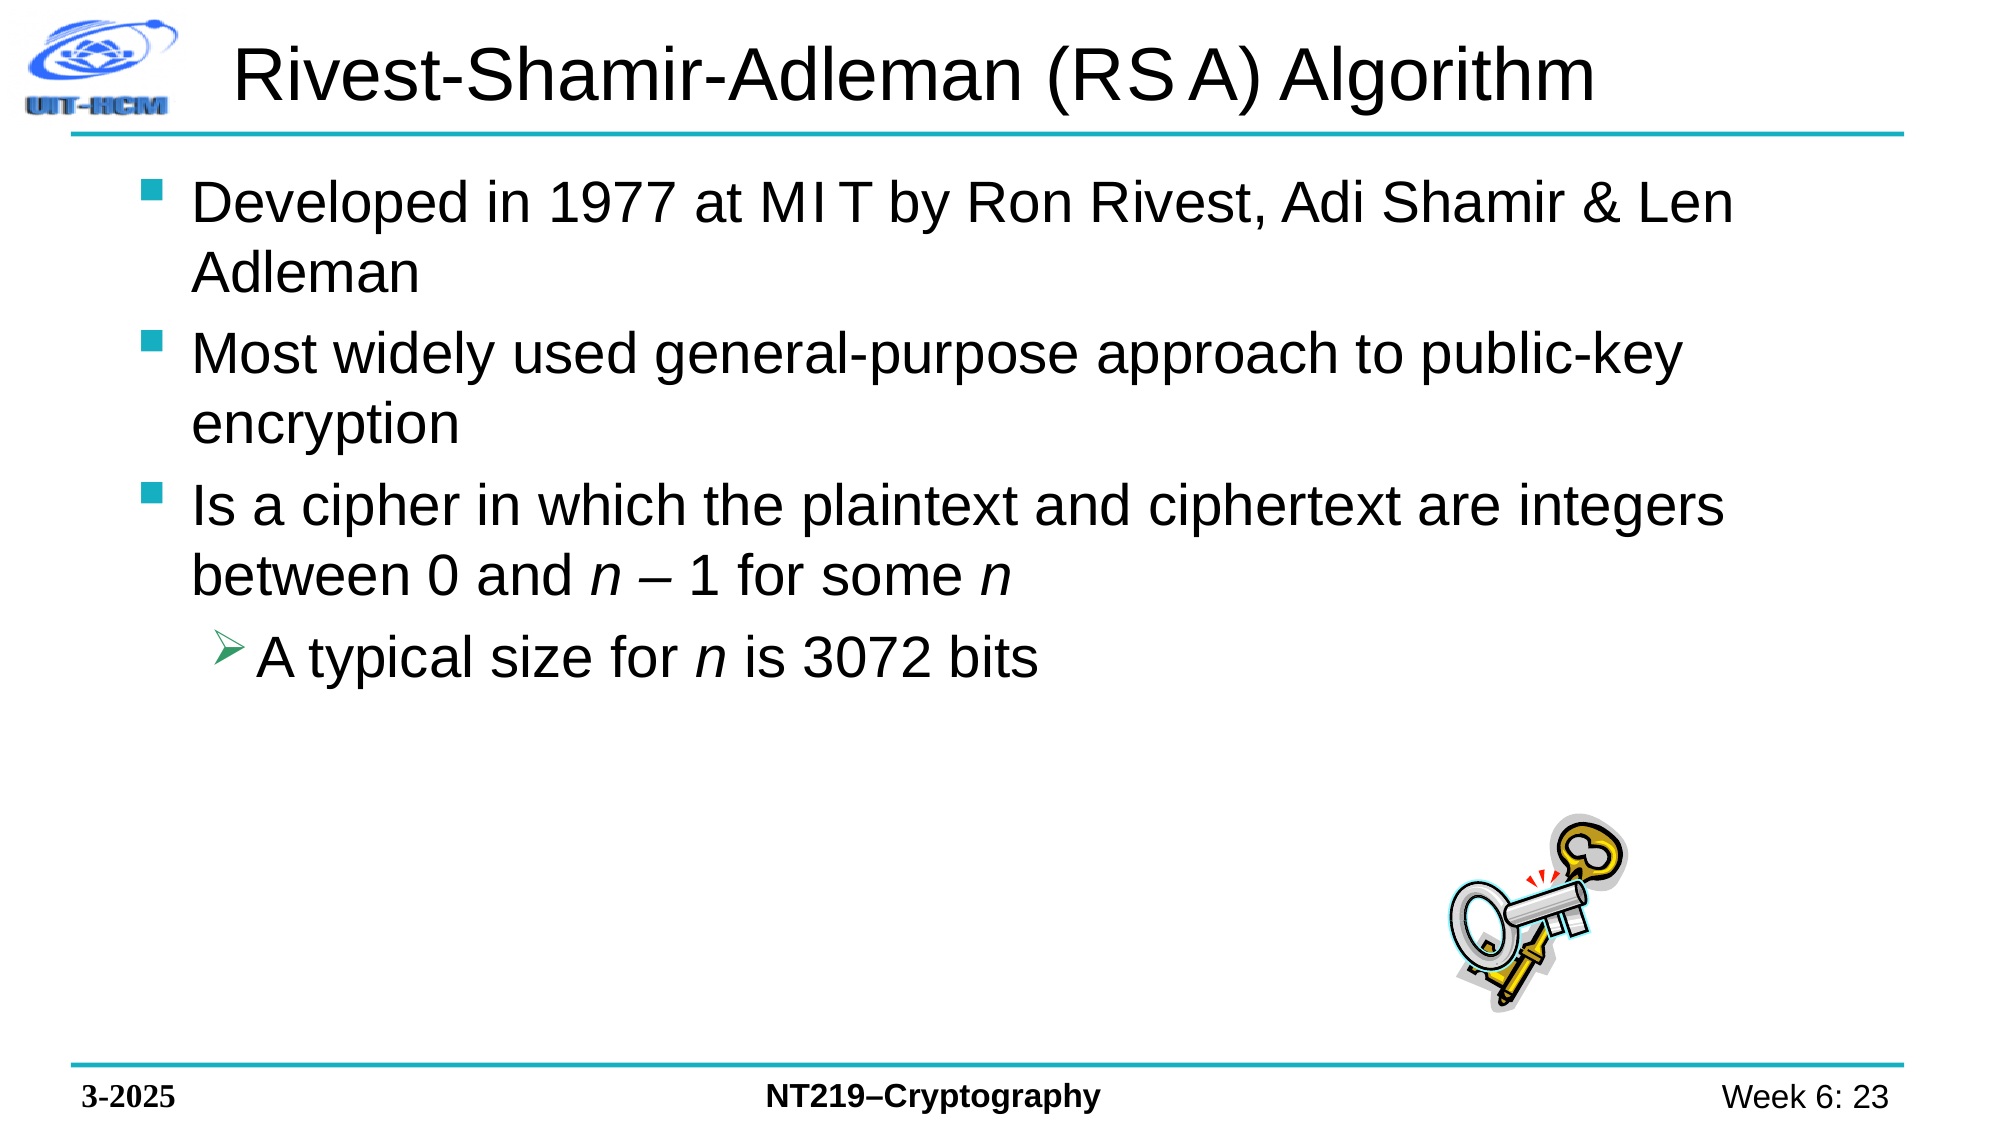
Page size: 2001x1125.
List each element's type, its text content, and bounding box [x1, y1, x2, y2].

picture [7, 8, 197, 125]
list Developed in 1977 at M I T by Ron Rivest, Adi Shamir & Len Adleman Most widely used general-purpose approach to public-key encryption Is a cipher in which the plaintext and ciphertext are integers between 0 and n – 1 for some n A typical size for n is 3072 bits [120, 156, 1880, 669]
picture [1432, 863, 1658, 974]
title Rivest-Shamir-Adleman (R S A) Algorithm [217, 0, 1643, 156]
